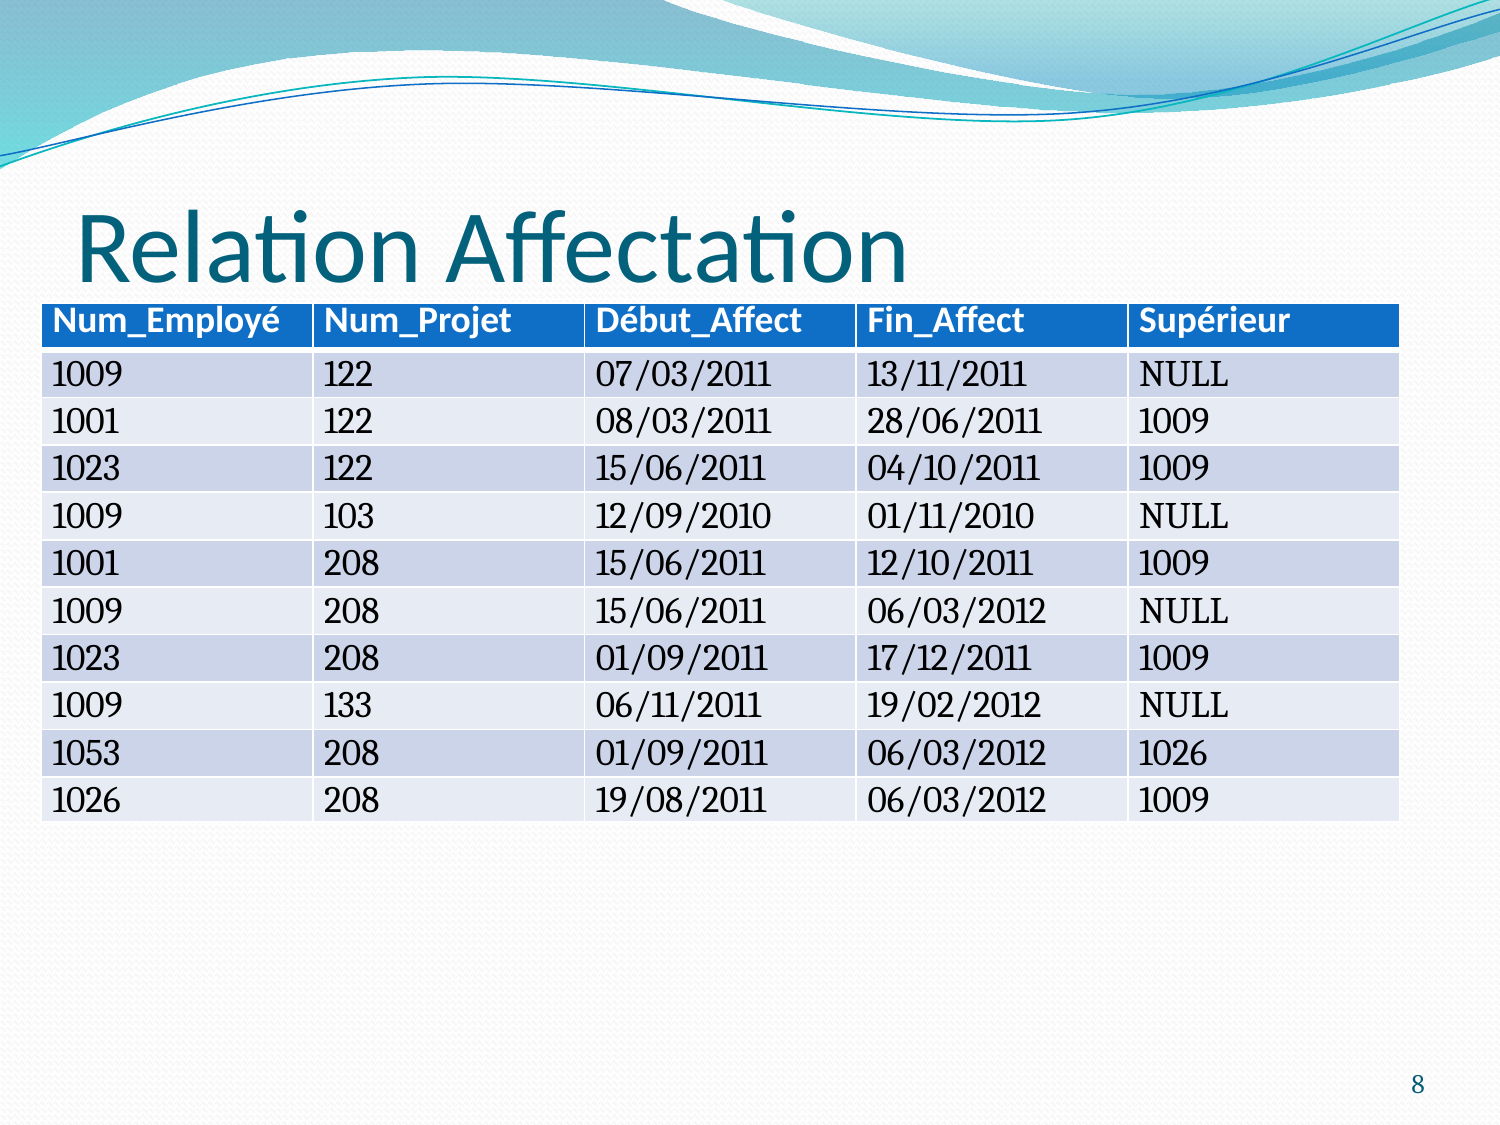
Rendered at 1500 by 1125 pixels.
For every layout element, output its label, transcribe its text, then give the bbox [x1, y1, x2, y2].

table_cell 15/06/2011 [585, 446, 855, 491]
table_cell 1009 [1129, 778, 1399, 821]
table_cell 07/03/2011 [585, 353, 855, 397]
table_header Supérieur [1129, 304, 1399, 347]
table_cell 06/03/2012 [857, 778, 1127, 821]
table_cell NULL [1129, 683, 1399, 729]
table_cell 01/09/2011 [585, 730, 855, 776]
table_cell 08/03/2011 [585, 398, 855, 444]
table_header Num_Projet [314, 304, 584, 347]
table_header Num_Employé [42, 304, 312, 347]
table_cell 133 [314, 683, 584, 729]
table_cell 1009 [42, 588, 312, 634]
table_cell NULL [1129, 353, 1399, 397]
table_cell 1009 [42, 683, 312, 729]
table_cell 06/03/2012 [857, 730, 1127, 776]
table_cell 1009 [42, 493, 312, 539]
table_cell 1053 [42, 730, 312, 776]
table_cell 1009 [1129, 635, 1399, 681]
table_cell 1009 [1129, 446, 1399, 491]
table_cell 1026 [1129, 730, 1399, 776]
table_cell 208 [314, 730, 584, 776]
table_cell 1001 [42, 541, 312, 586]
table_cell 103 [314, 493, 584, 539]
table_cell 19/08/2011 [585, 778, 855, 821]
table_cell 15/06/2011 [585, 588, 855, 634]
table_cell 208 [314, 635, 584, 681]
table_cell 17/12/2011 [857, 635, 1127, 681]
table_header Début_Affect [585, 304, 855, 347]
table_cell 12/09/2010 [585, 493, 855, 539]
table_cell 1023 [42, 446, 312, 491]
table_cell 04/10/2011 [857, 446, 1127, 491]
table_cell 15/06/2011 [585, 541, 855, 586]
table_cell 1009 [42, 353, 312, 397]
table_cell 1001 [42, 398, 312, 444]
title Relation Affectation [75, 115, 1425, 303]
table_cell 122 [314, 353, 584, 397]
table_cell NULL [1129, 588, 1399, 634]
table_cell 06/03/2012 [857, 588, 1127, 634]
slide_number 8 [1299, 1042, 1425, 1103]
table_cell 208 [314, 588, 584, 634]
table_cell 122 [314, 398, 584, 444]
table_cell 01/11/2010 [857, 493, 1127, 539]
table_cell NULL [1129, 493, 1399, 539]
table_cell 19/02/2012 [857, 683, 1127, 729]
table_cell 1026 [42, 778, 312, 821]
table_cell 01/09/2011 [585, 635, 855, 681]
table_cell 1009 [1129, 398, 1399, 444]
table_cell 1023 [42, 635, 312, 681]
table_cell 208 [314, 541, 584, 586]
table_cell 208 [314, 778, 584, 821]
table_cell 13/11/2011 [857, 353, 1127, 397]
table_cell 1009 [1129, 541, 1399, 586]
table_header Fin_Affect [857, 304, 1127, 347]
table_cell 122 [314, 446, 584, 491]
table_cell 06/11/2011 [585, 683, 855, 729]
table_cell 12/10/2011 [857, 541, 1127, 586]
table_cell 28/06/2011 [857, 398, 1127, 444]
